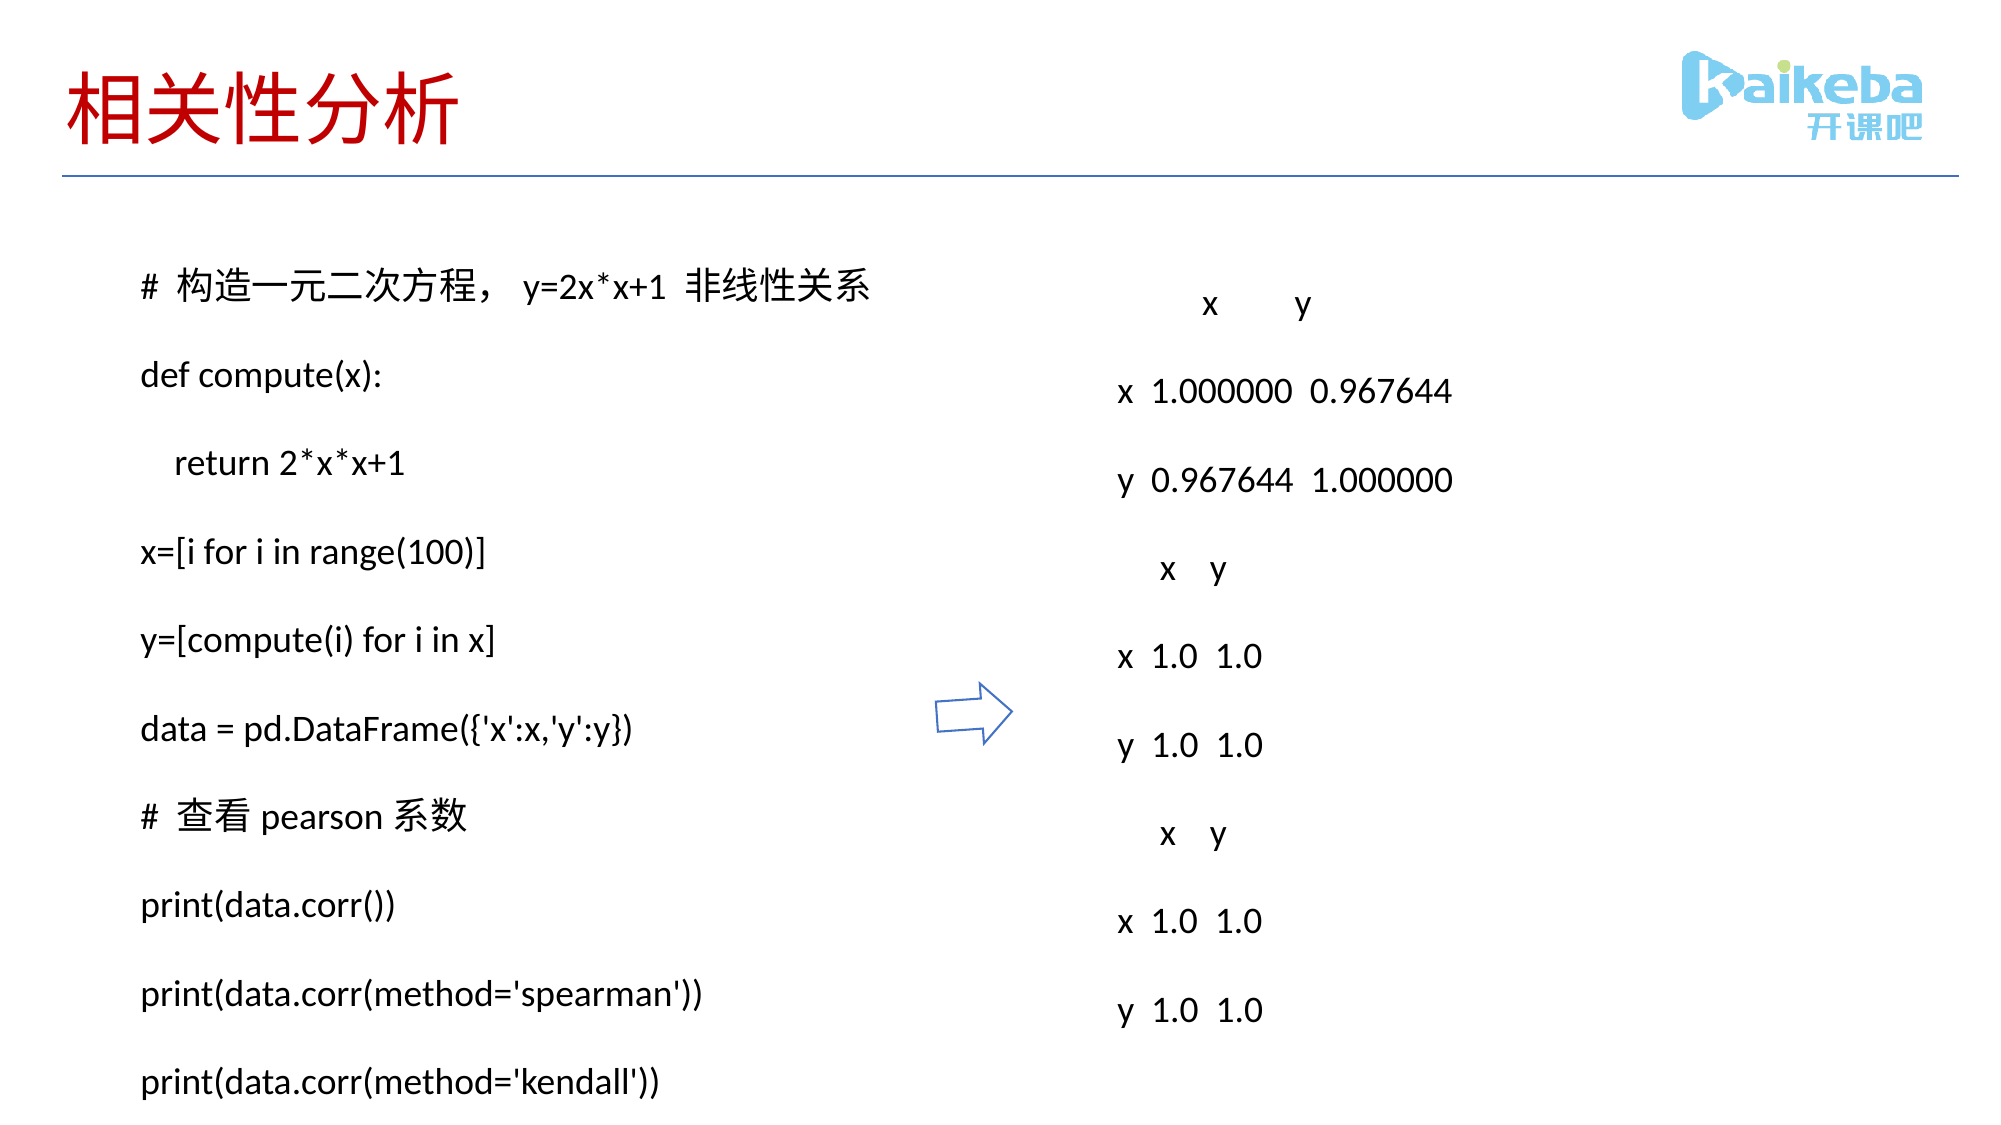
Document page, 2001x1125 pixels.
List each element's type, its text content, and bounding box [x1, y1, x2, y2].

text_box x y x 1.000000 0.967644 y 0.967644 1.000000 x y x 1.0 1.0 y 1.0 1.0 x y x 1.0 1.0 y 1.0 1.0 [1109, 247, 1922, 926]
text_box # 构造一元二次方程，y=2x*x+1 非线性关系 def compute(x): return 2*x*x+1 x=[i for i in range(100)] y=[compute(i) for i in x] data = pd.DataFrame({'x':x,'y':y}) # 查看pearson系数 print(data.corr()) print(data.corr(method='spearman')) print(data.corr(method='kendall')) [132, 231, 945, 910]
title 相关性分析 [57, 59, 1728, 167]
text_box [1653, 21, 1950, 167]
text_box [935, 683, 1012, 744]
